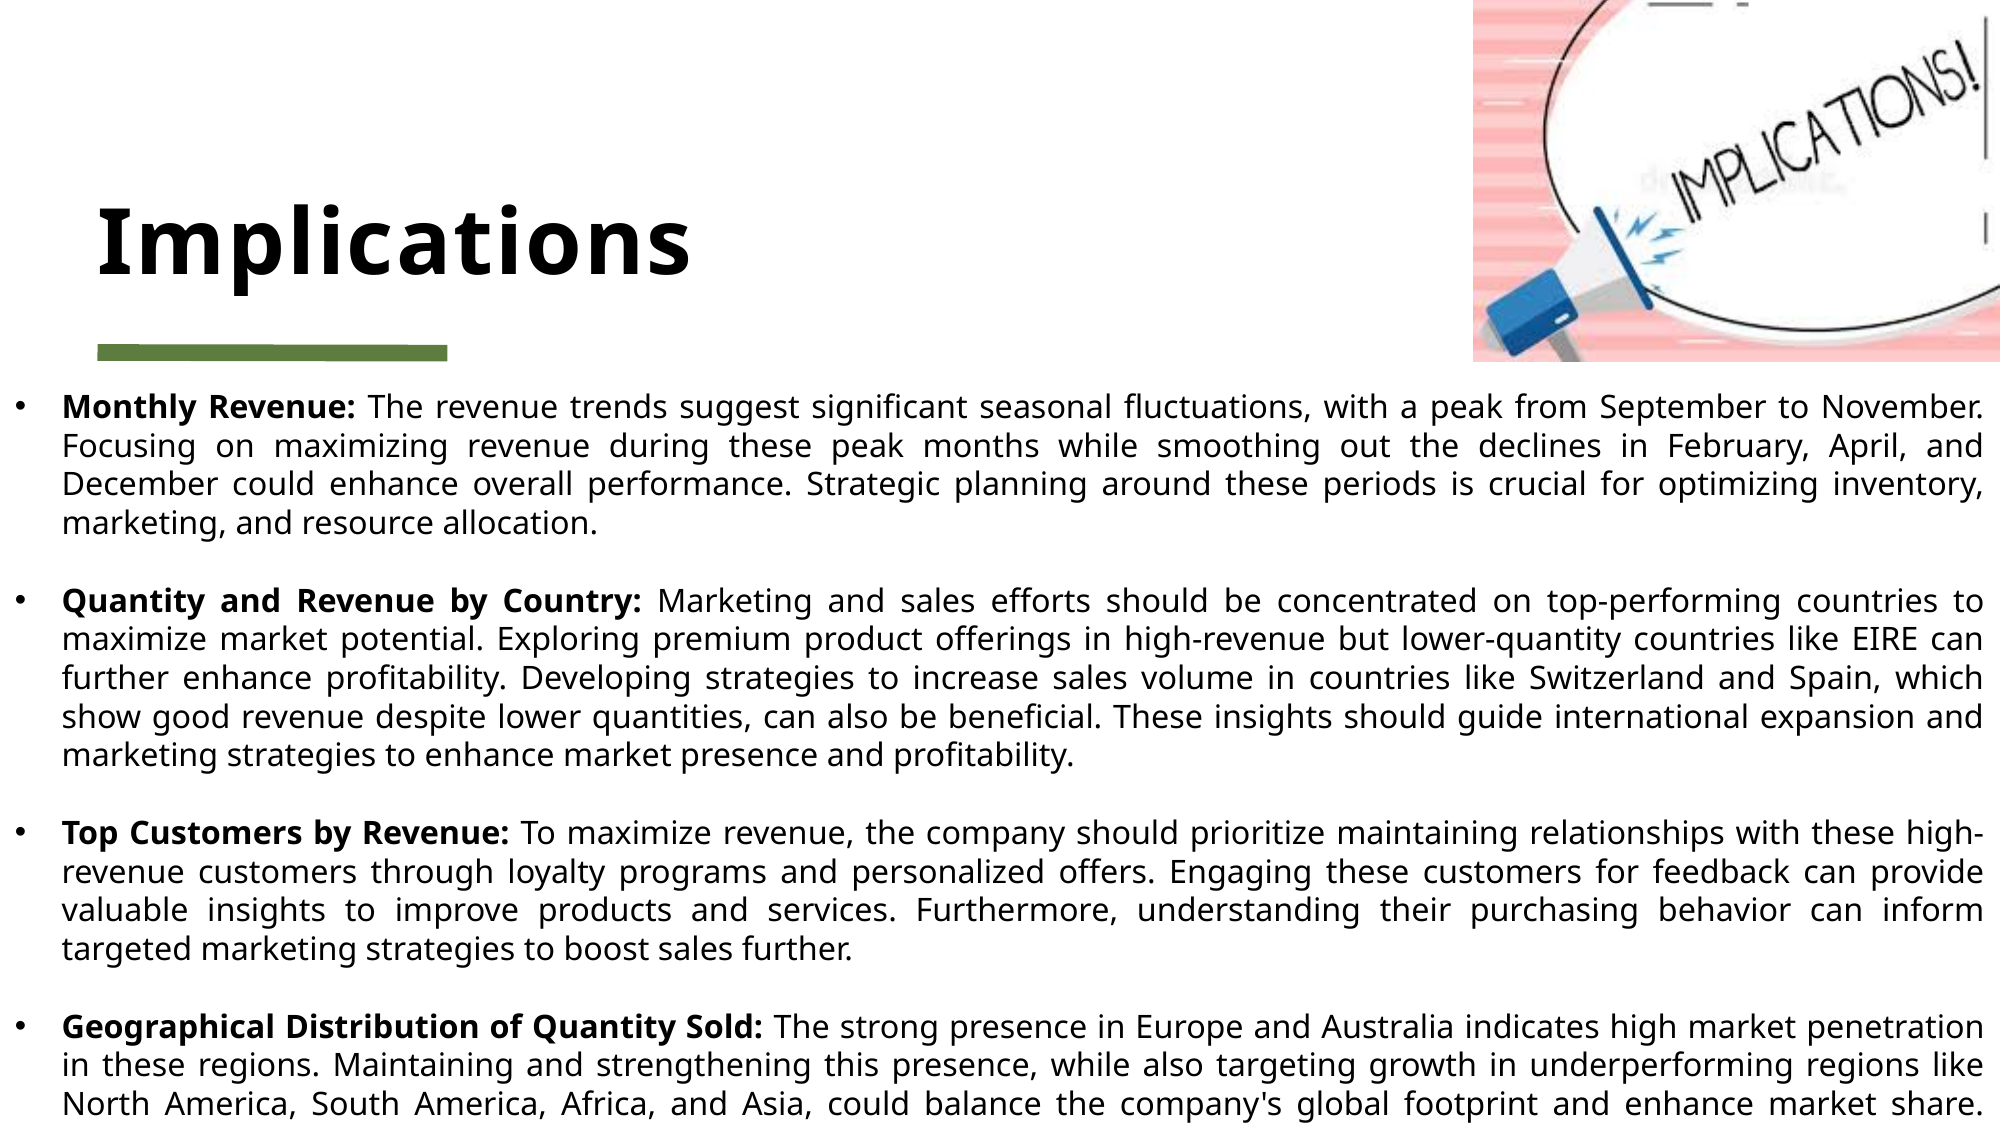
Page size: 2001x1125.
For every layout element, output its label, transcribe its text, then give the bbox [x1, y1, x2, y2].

text_box Monthly Revenue: The revenue trends suggest significant seasonal fluctuations, with a peak from September to November. Focusing on maximizing revenue during these peak months while smoothing out the declines in February, April, and December could enhance overall performance. Strategic planning around these periods is crucial for optimizing inventory, marketing, and resource allocation. Quantity and Revenue by Country: Marketing and sales efforts should be concentrated on top-performing countries to maximize market potential. Exploring premium product offerings in high-revenue but lower-quantity countries like EIRE can further enhance profitability. Developing strategies to increase sales volume in countries like Switzerland and Spain, which show good revenue despite lower quantities, can also be beneficial. These insights should guide international expansion and marketing strategies to enhance market presence and profitability. Top Customers by Revenue: To maximize revenue, the company should prioritize maintaining relationships with these high-revenue customers through loyalty programs and personalized offers. Engaging these customers for feedback can provide valuable insights to improve products and services. Furthermore, understanding their purchasing behavior can inform targeted marketing strategies to boost sales further. Geographical Distribution of Quantity Sold: The strong presence in Europe and Australia indicates high market penetration in these regions. Maintaining and strengthening this presence, while also targeting growth in underperforming regions like North America, South America, Africa, and Asia, could balance the company's global footprint and enhance market share. Targeted marketing and resource distribution in these areas could yield significant benefits. [0, 378, 2000, 1125]
picture [1473, 0, 2000, 362]
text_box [0, 639, 486, 1125]
title Implications [97, 16, 1473, 293]
